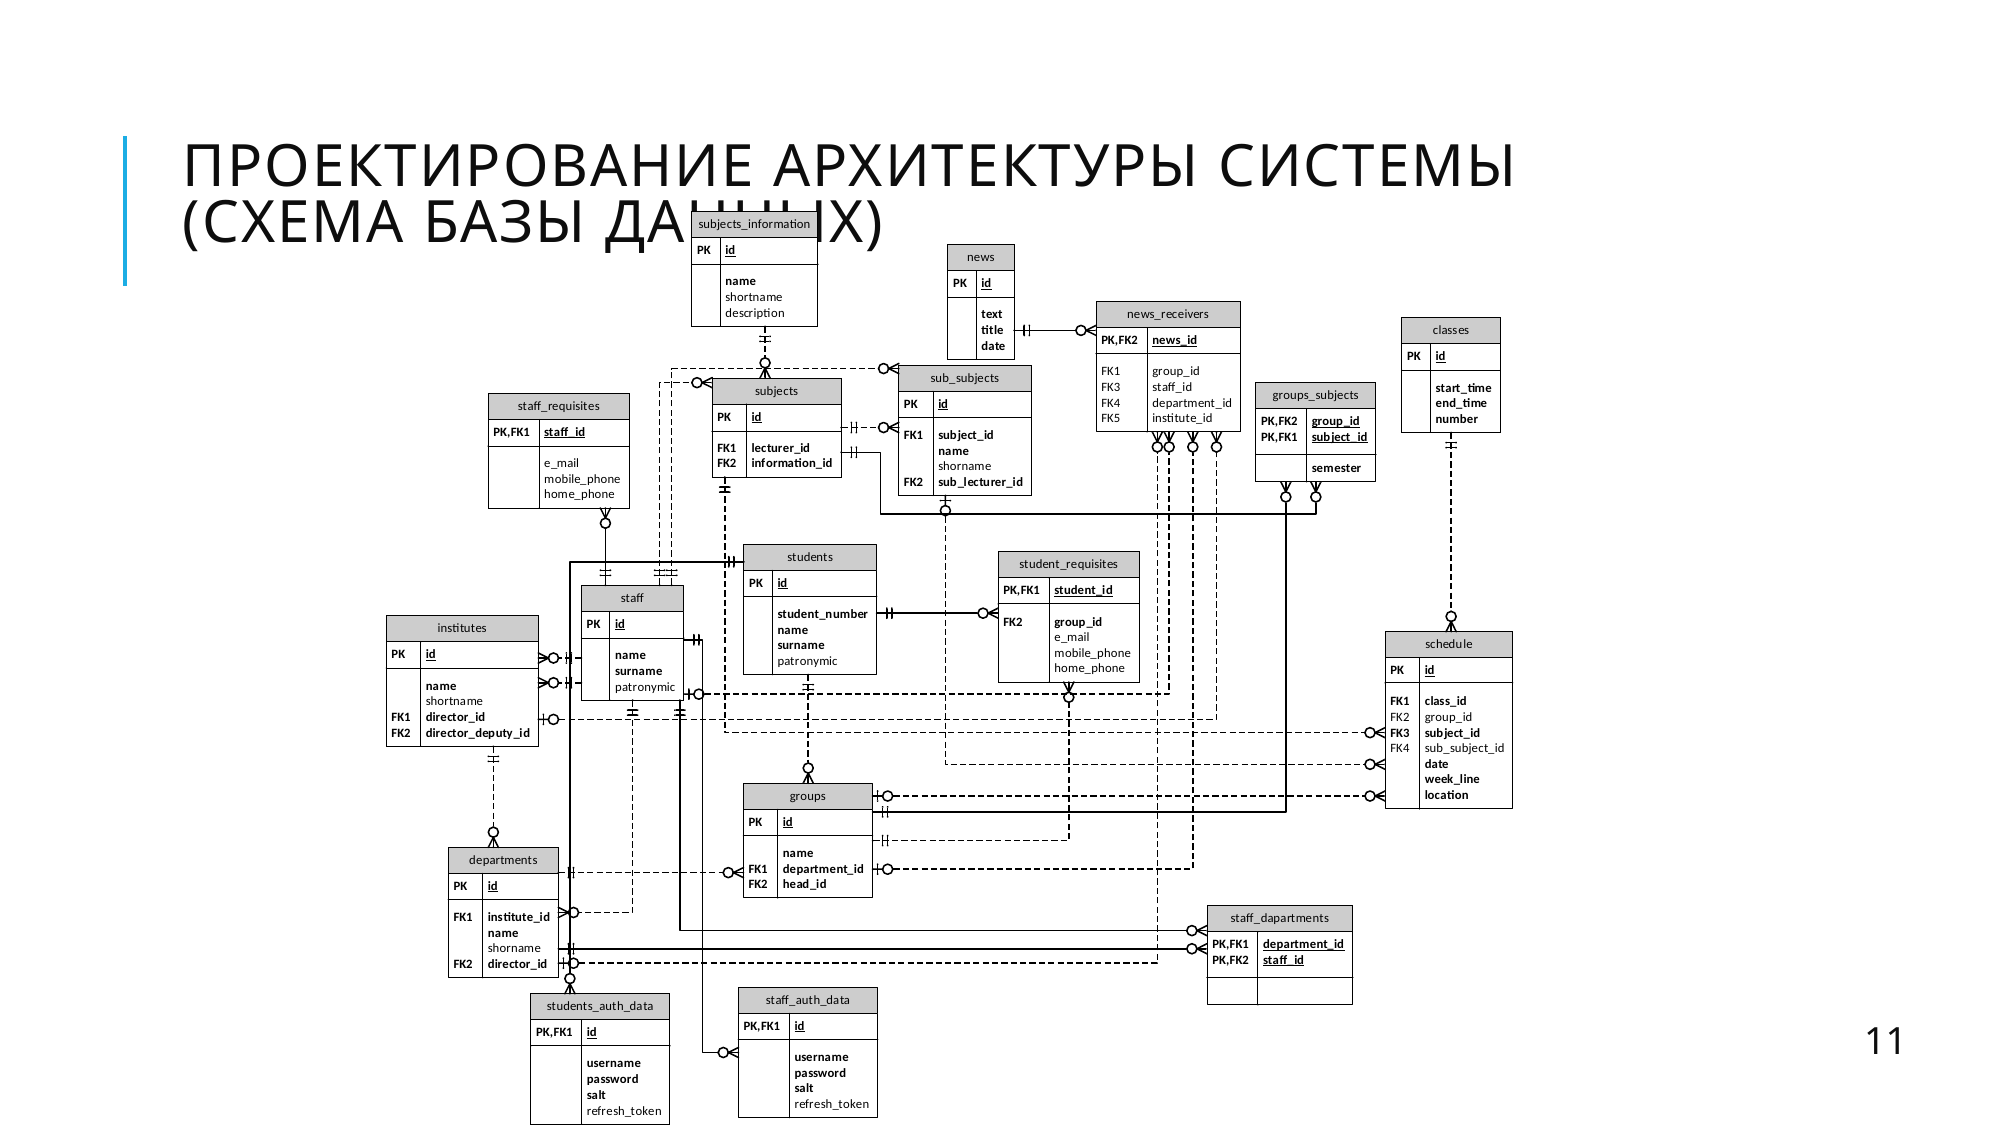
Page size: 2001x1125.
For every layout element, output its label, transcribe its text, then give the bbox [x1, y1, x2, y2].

title Проектирование архитектуры системы (Схема базы данных) [168, 96, 1763, 300]
footer 11 [1519, 1017, 1923, 1063]
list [382, 208, 1514, 1125]
